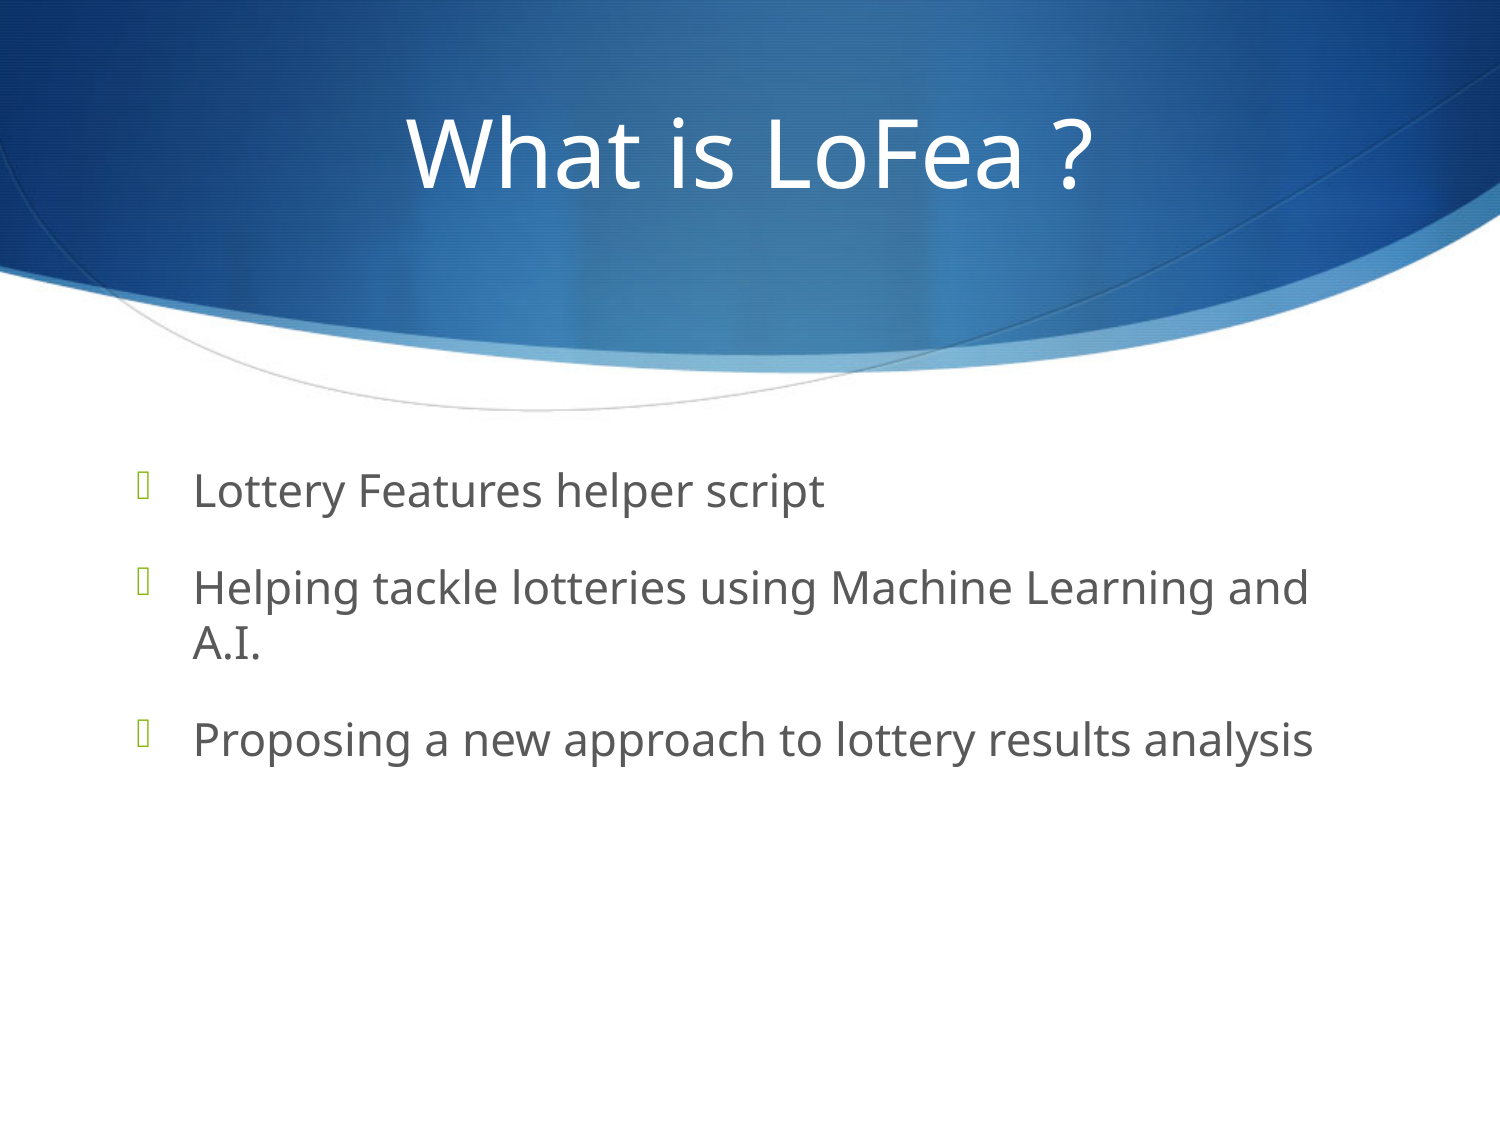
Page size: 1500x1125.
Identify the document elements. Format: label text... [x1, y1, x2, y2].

title What is LoFea ? [75, 56, 1425, 245]
list Lottery Features helper script Helping tackle lotteries using Machine Learning and A.I. Proposing a new approach to lottery results analysis [121, 454, 1379, 991]
picture [0, 0, 1500, 1125]
